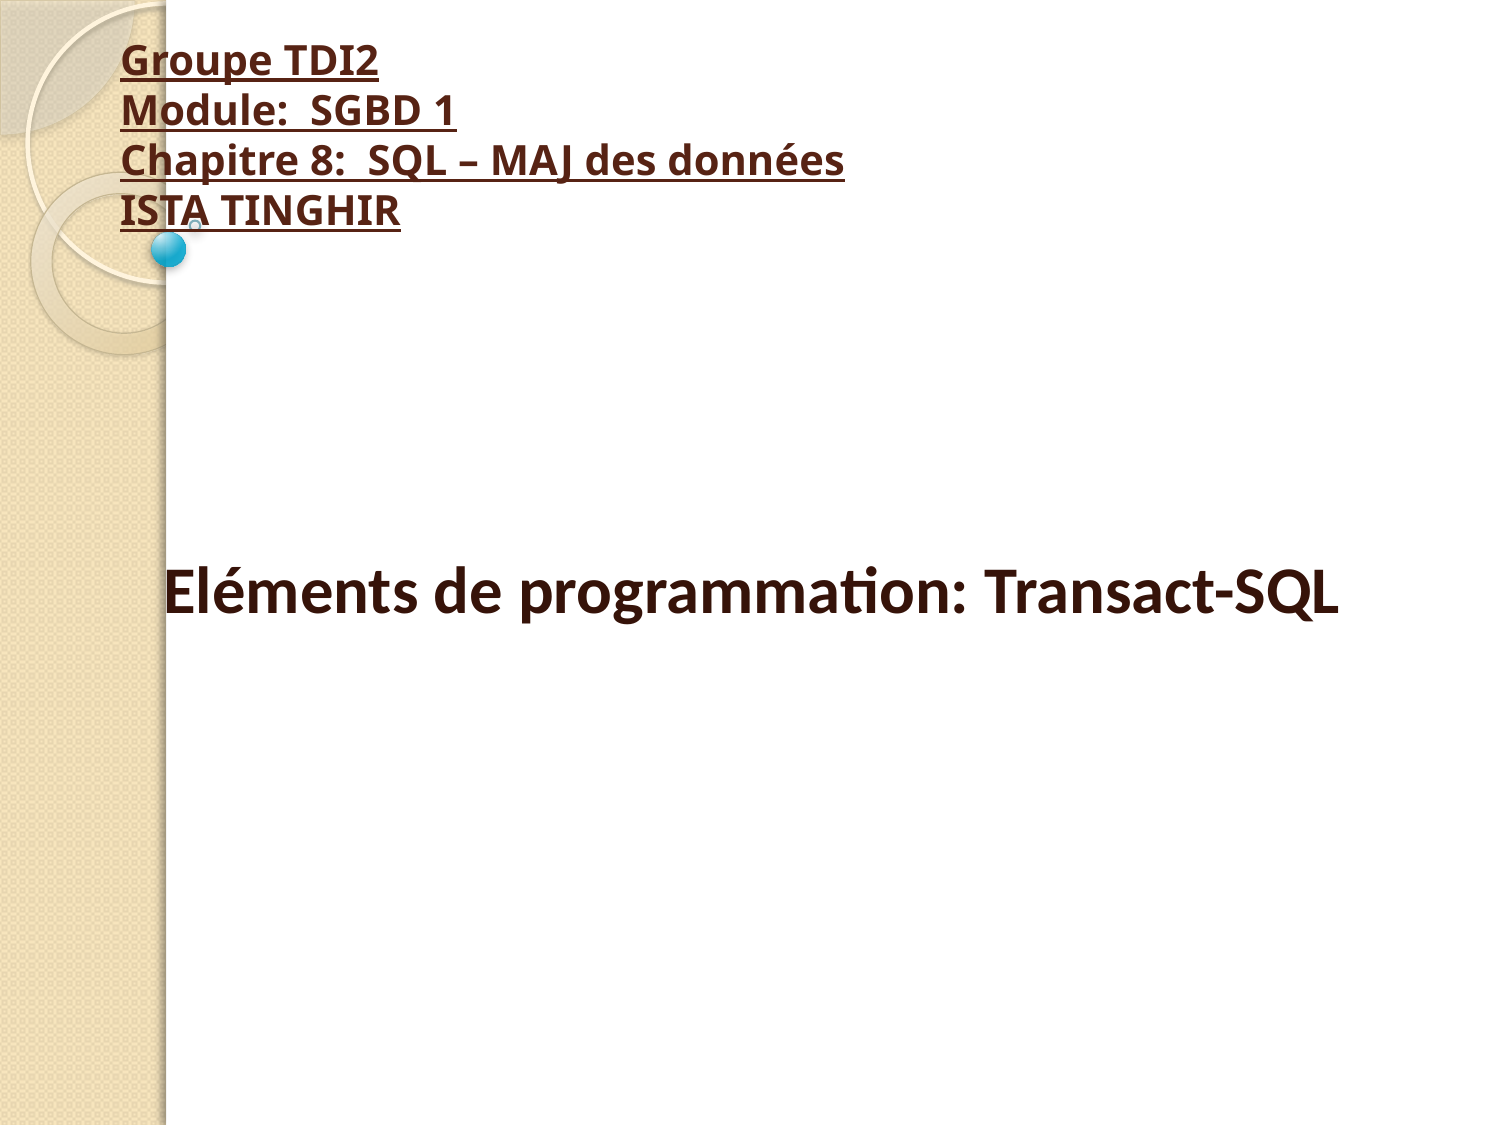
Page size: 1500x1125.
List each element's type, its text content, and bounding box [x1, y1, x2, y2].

title Groupe TDI2 Module: SGBD 1 Chapitre 8: SQL – MAJ des données ISTA TINGHIR [105, 0, 1381, 242]
subtitle Eléments de programmation: Transact-SQL [0, 269, 1500, 1125]
